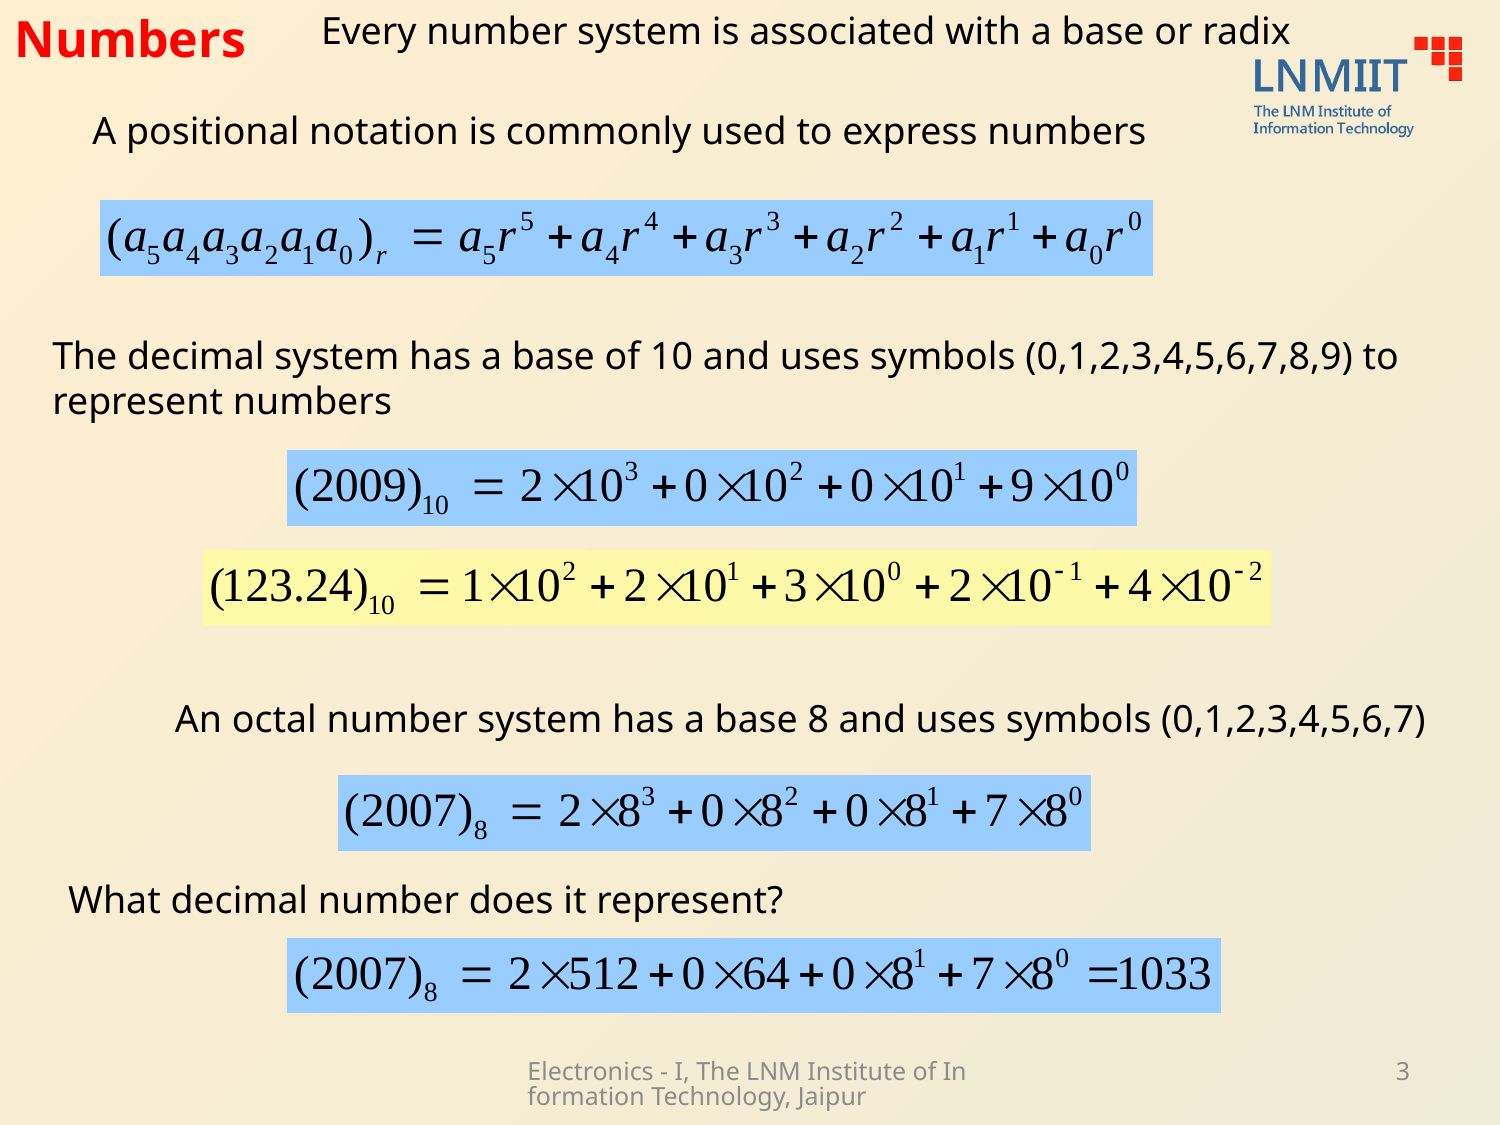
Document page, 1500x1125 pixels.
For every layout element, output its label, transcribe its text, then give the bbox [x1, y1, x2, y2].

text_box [287, 937, 1221, 1014]
text_box Every number system is associated with a base or radix [306, 0, 1307, 60]
text_box The decimal system has a base of 10 and uses symbols (0,1,2,3,4,5,6,7,8,9) to represent numbers [37, 324, 1450, 430]
slide_number 3 [1074, 1042, 1425, 1103]
footer Electronics - I, The LNM Institute of Information Technology, Jaipur [512, 1042, 988, 1103]
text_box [99, 199, 1154, 276]
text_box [202, 549, 1272, 626]
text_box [287, 449, 1138, 526]
picture [1241, 24, 1476, 148]
text_box An octal number system has a base 8 and uses symbols (0,1,2,3,4,5,6,7) [160, 687, 1442, 748]
text_box A positional notation is commonly used to express numbers [77, 99, 1163, 160]
text_box Numbers [0, 0, 261, 75]
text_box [337, 774, 1092, 851]
text_box What decimal number does it represent? [53, 868, 800, 929]
